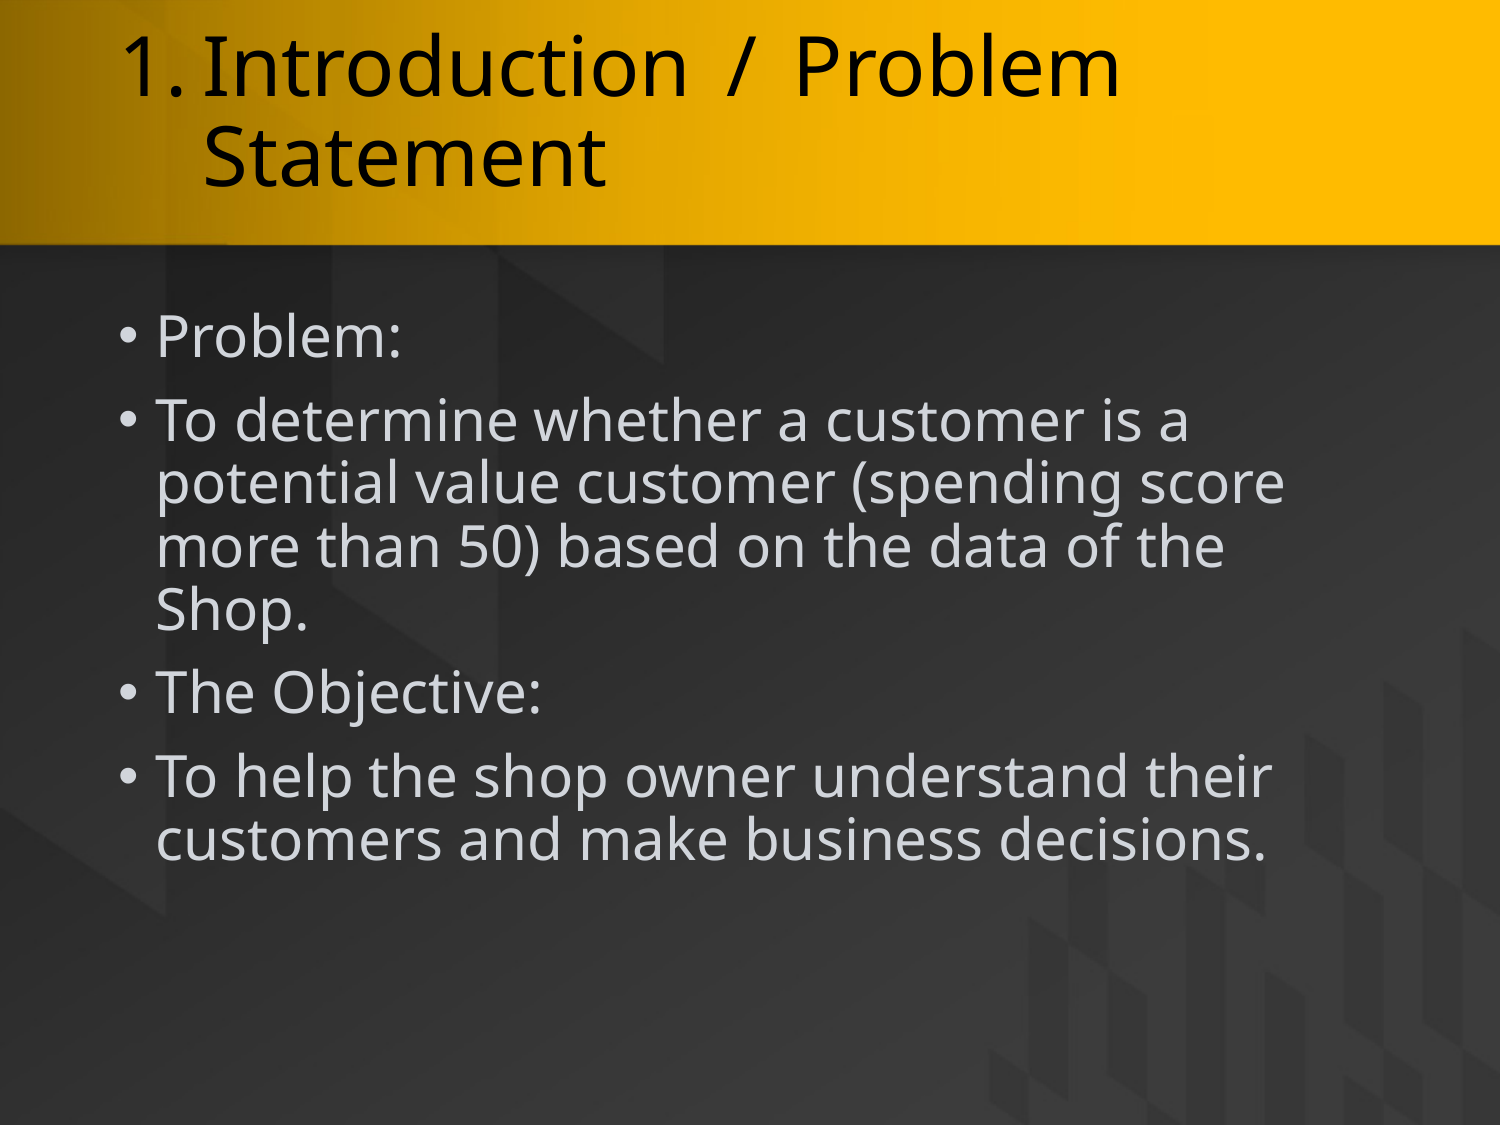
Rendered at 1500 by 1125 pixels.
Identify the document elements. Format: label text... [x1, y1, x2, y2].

picture [0, 0, 1500, 1125]
title Introduction / Problem Statement [103, 7, 1140, 212]
list Problem: To determine whether a customer is a potential value customer (spending score more than 50) based on the data of the Shop. The Objective: To help the shop owner understand their customers and make business decisions. [103, 299, 1397, 1014]
